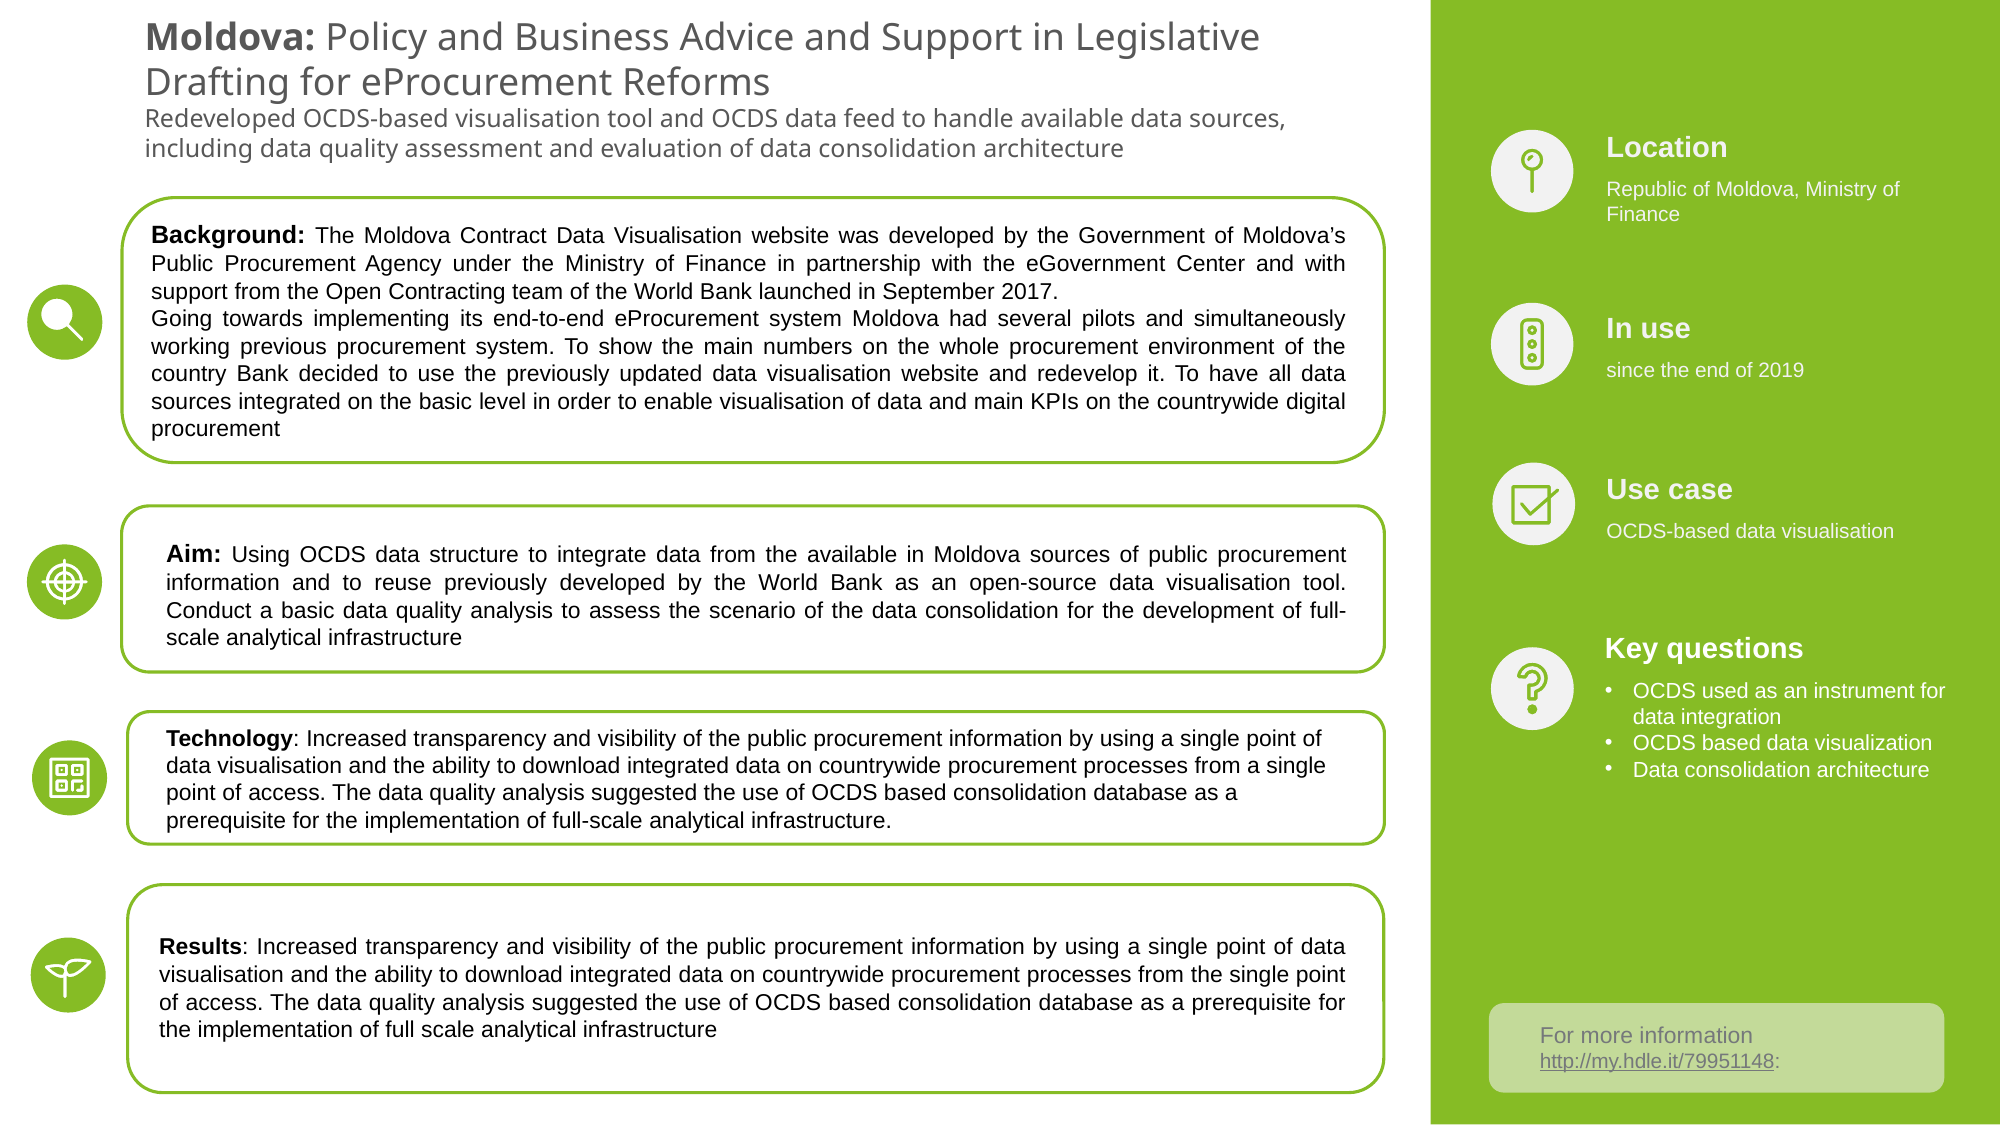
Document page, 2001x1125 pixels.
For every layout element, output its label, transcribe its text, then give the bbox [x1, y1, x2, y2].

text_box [31, 740, 108, 816]
text_box [1490, 129, 1574, 213]
text_box [121, 214, 136, 446]
text_box Aim: Using OCDS data structure to integrate data from the available in Moldova sources of public procurement information and to reuse previously developed by the World Bank as an open-source data visualisation tool. Conduct a basic data quality analysis to assess the scenario of the data consolidation for the development of full-scale analytical infrastructure [151, 531, 1362, 657]
text_box Key questions OCDS used as an instrument for data integration OCDS based data visualization Data consolidation architecture [1604, 628, 1961, 965]
text_box Use case OCDS-based data visualisation [1606, 470, 1963, 506]
text_box Location Republic of Moldova, Ministry of Finance [1606, 127, 1902, 252]
text_box [1490, 302, 1574, 386]
text_box Results: Increased transparency and visibility of the public procurement information by using a single point of data visualisation and the ability to download integrated data on countrywide procurement processes from the single point of access. The data quality analysis suggested the use of OCDS based consolidation database as a prerequisite for the implementation of full scale analytical infrastructure [144, 910, 1362, 1064]
text_box Background: The Moldova Contract Data Visualisation website was developed by the Government of Moldova’s Public Procurement Agency under the Ministry of Finance in partnership with the eGovernment Center and with support from the Open Contracting team of the World Bank launched in September 2017. Going towards implementing its end-to-end eProcurement system Moldova had several pilots and simultaneously working previous procurement system. To show the main numbers on the whole procurement environment of the country Bank decided to use the previously updated data visualisation website and redevelop it. To have all data sources integrated on the basic level in order to enable visualisation of data and main KPIs on the countrywide digital procurement [136, 206, 1362, 454]
text_box [121, 505, 1385, 673]
text_box [1362, 207, 1385, 453]
text_box For more information http://my.hdle.it/79951148: [1524, 1012, 1917, 1084]
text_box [26, 284, 103, 360]
text_box [127, 711, 1385, 845]
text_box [1490, 646, 1574, 731]
text_box Technology: Increased transparency and visibility of the public procurement information by using a single point of data visualisation and the ability to download integrated data on countrywide procurement processes from a single point of access. The data quality analysis suggested the use of OCDS based consolidation database as a prerequisite for the implementation of full-scale analytical infrastructure. [151, 726, 1361, 830]
text_box In use since the end of 2019 [1606, 308, 1975, 410]
text_box [1488, 1003, 1945, 1093]
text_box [26, 544, 103, 620]
list Moldova: Policy and Business Advice and Support in Legislative Drafting for eProcurement Reforms Redeveloped OCDS-based visualisation tool and OCDS data feed to handle available data sources, including data quality assessment and evaluation of data consolidation architecture [144, 12, 1393, 179]
text_box [127, 884, 1384, 1093]
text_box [30, 937, 106, 1013]
text_box [146, 197, 1360, 206]
text_box [1492, 462, 1576, 546]
text_box [1430, 0, 2000, 1125]
text_box [146, 454, 1361, 463]
